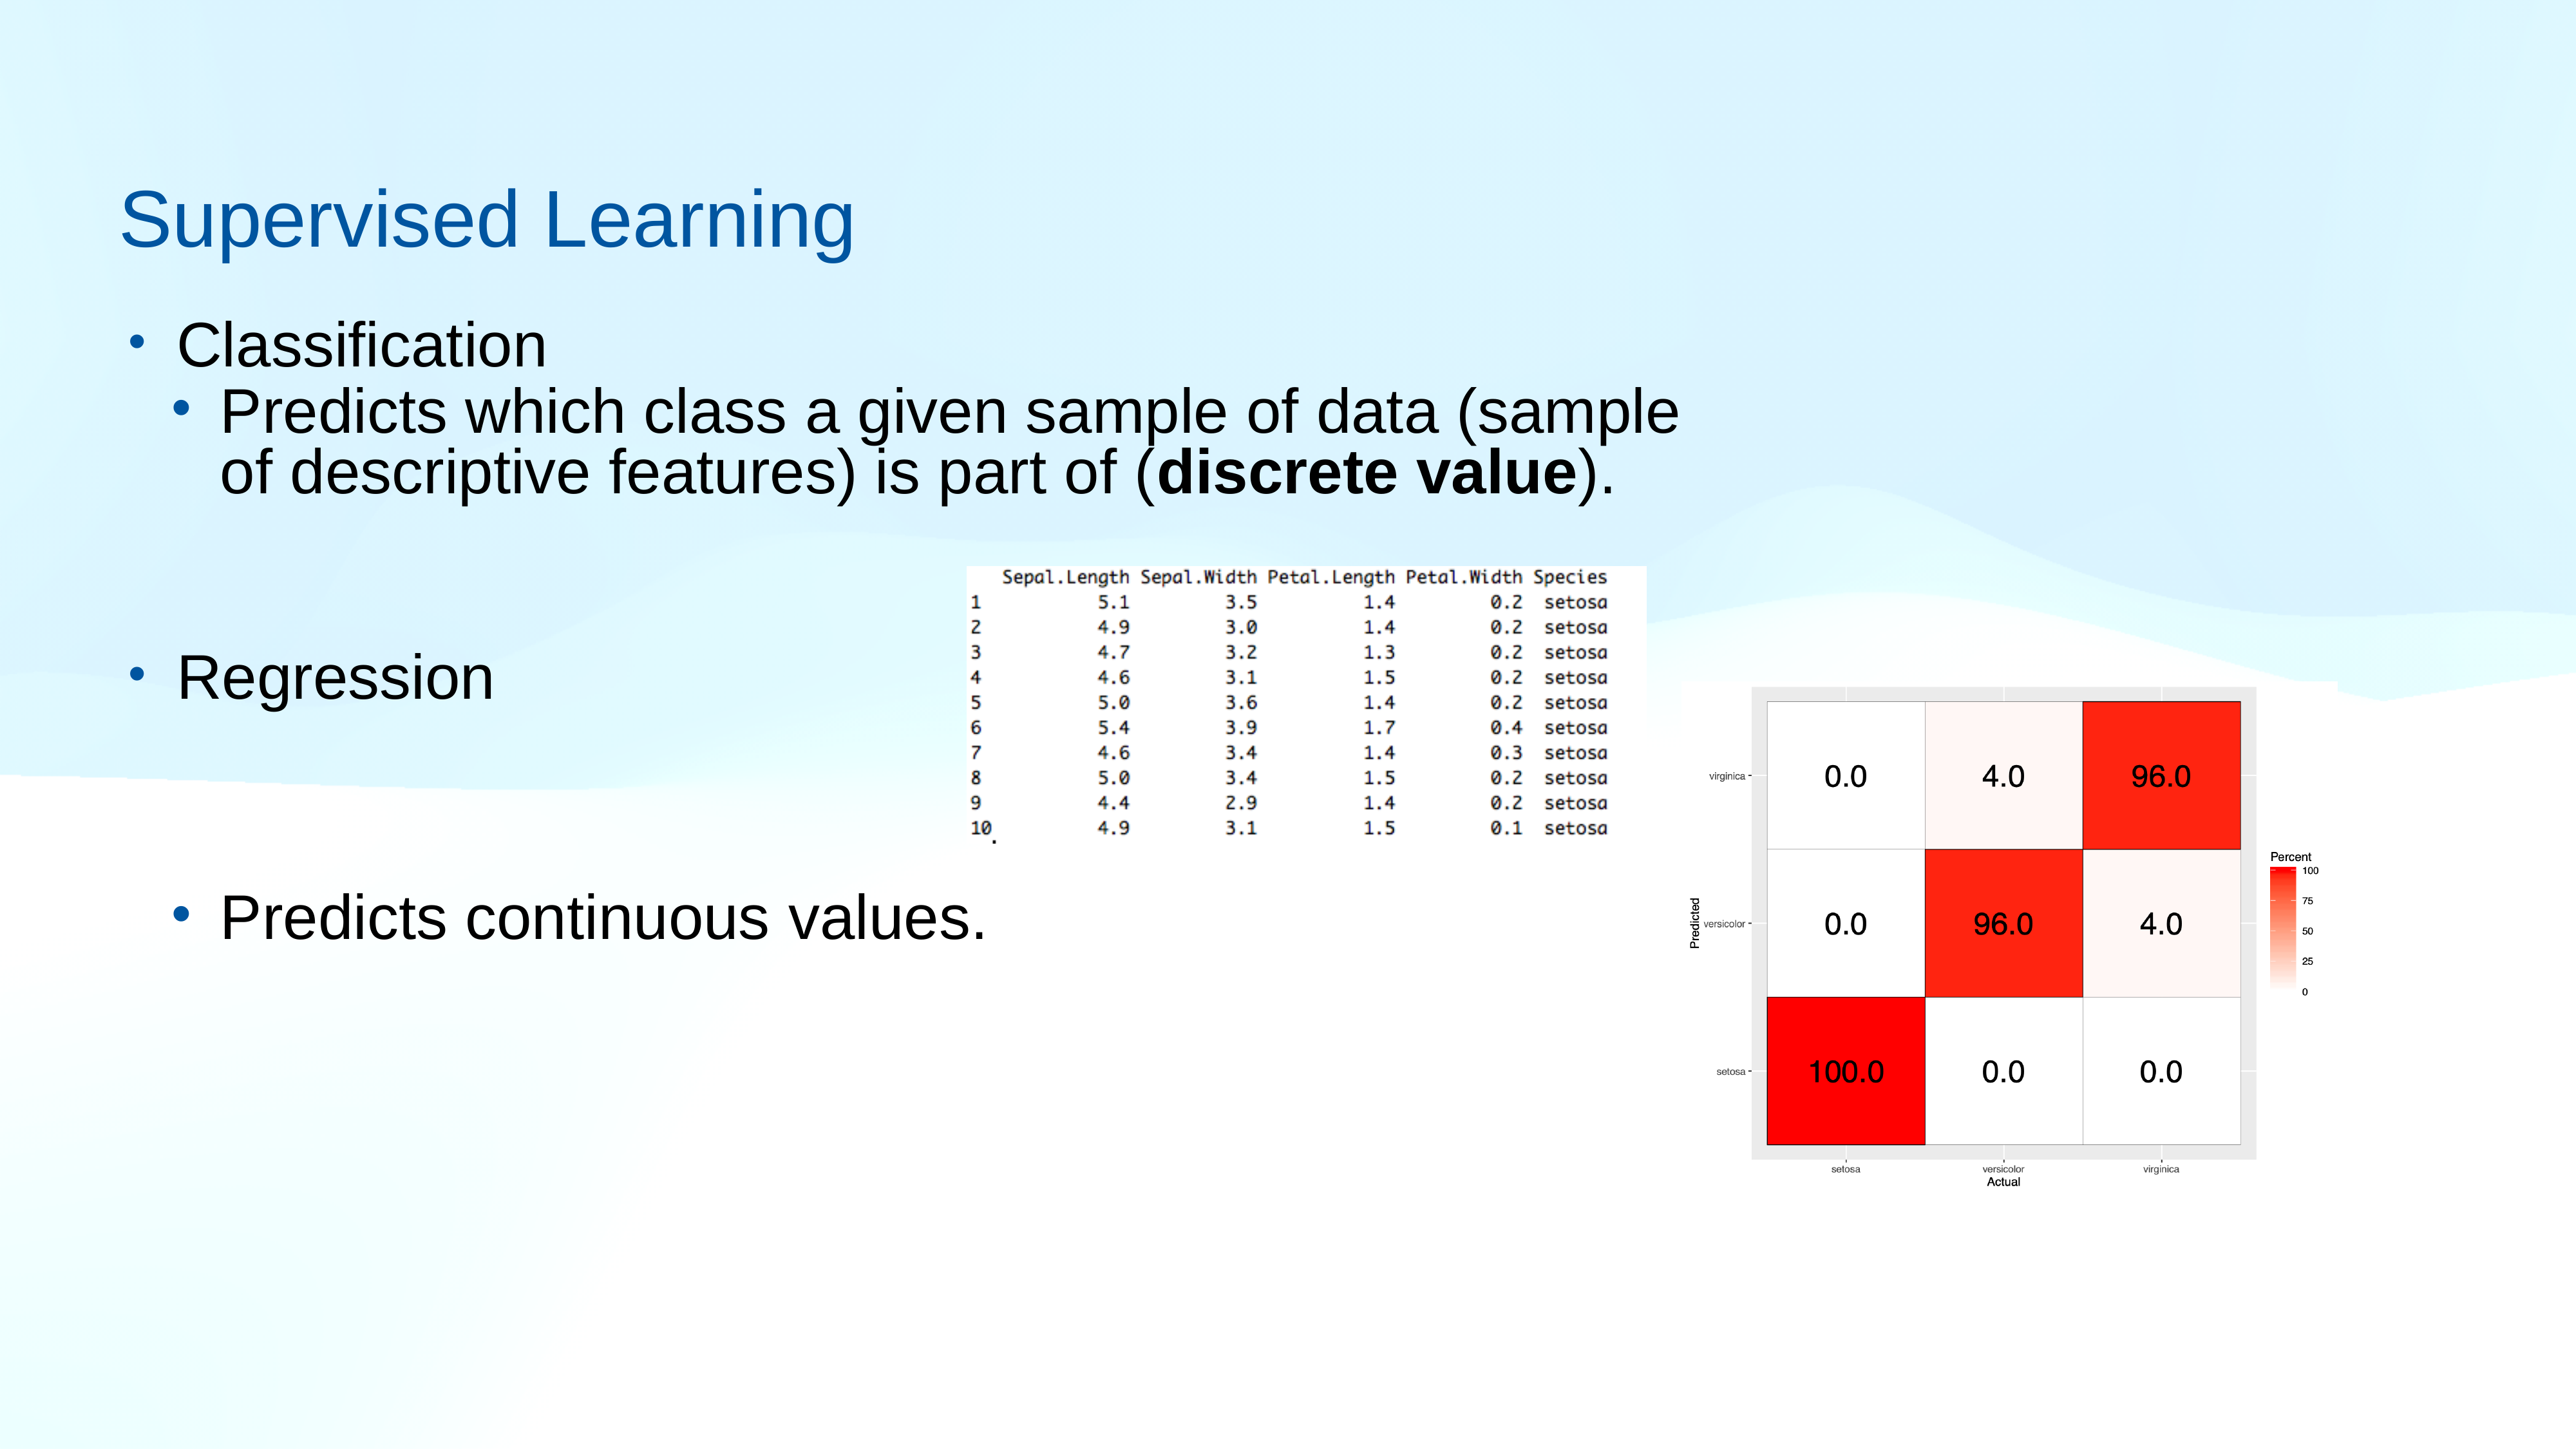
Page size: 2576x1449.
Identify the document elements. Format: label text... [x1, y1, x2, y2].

list Classification Predicts which class a given sample of data (sample of descriptive features) is part of (discrete value). Regression Predicts continuous values. [119, 313, 1776, 1229]
title Supervised Learning [113, 115, 1351, 316]
picture [0, 0, 2576, 1449]
